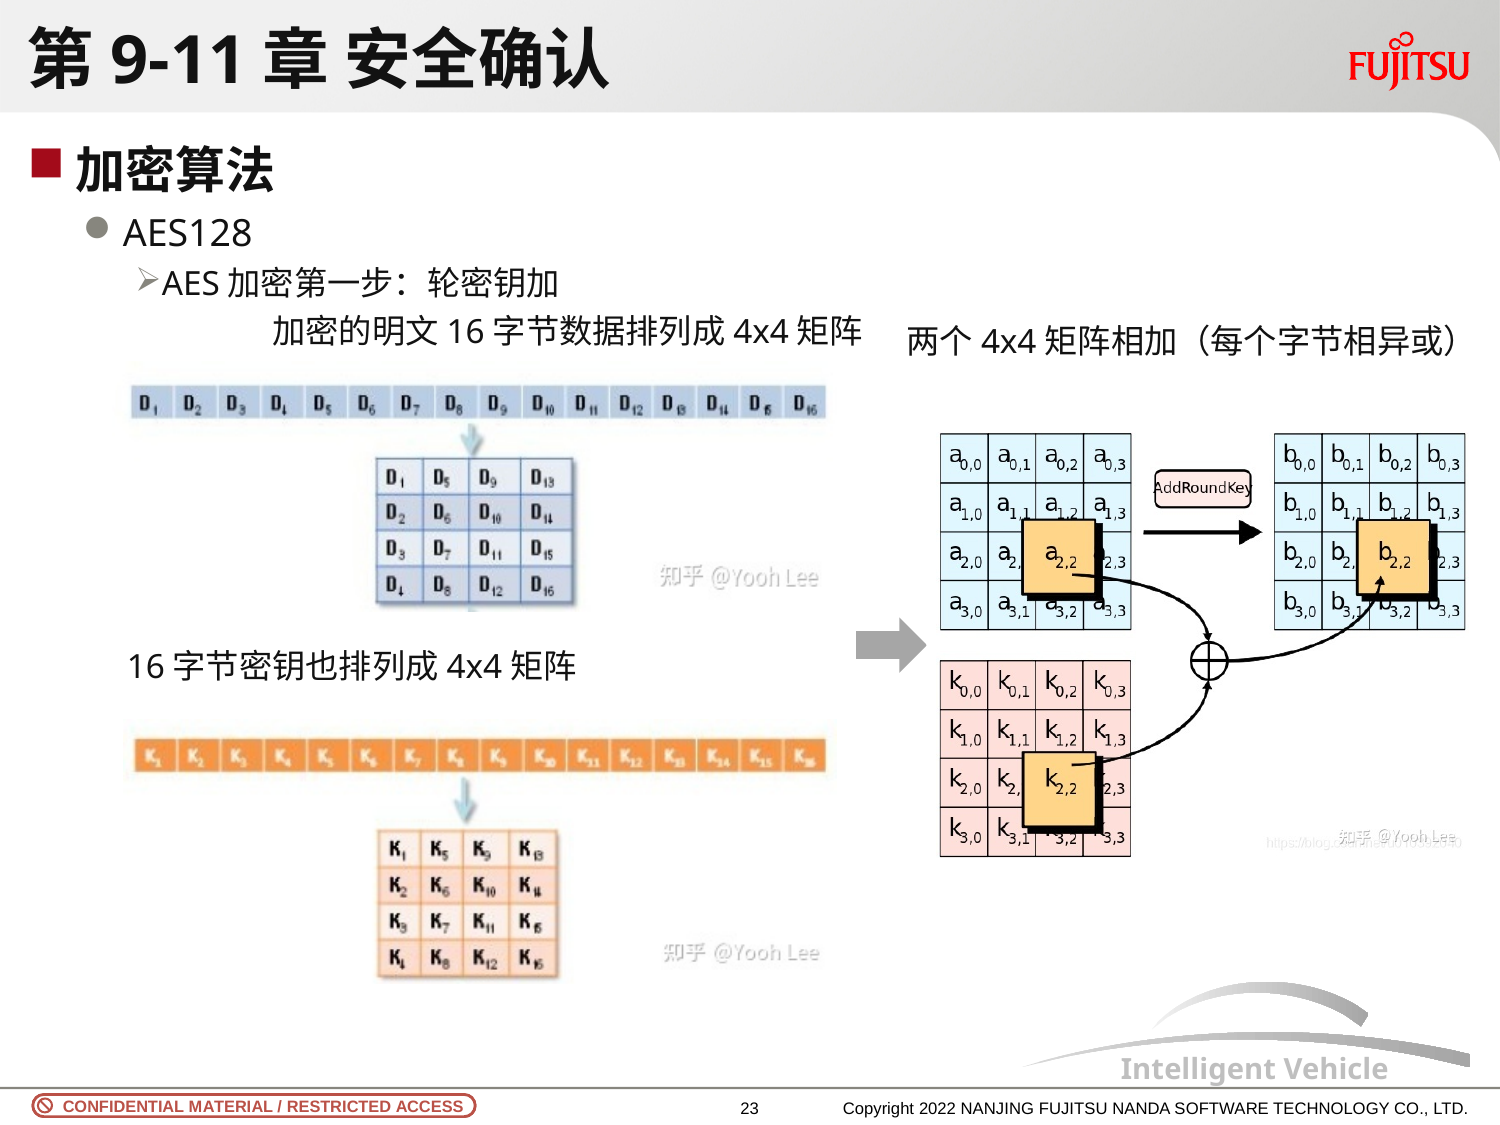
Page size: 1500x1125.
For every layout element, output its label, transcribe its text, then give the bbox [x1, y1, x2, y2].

list 加密算法 AES128 AES加密第一步：轮密钥加 加密的明文16字节数据排列成4x4矩阵 16字节密钥也排列成4x4矩阵 [27, 142, 1500, 1061]
footer Copyright 2022 NANJING FUJITSU NANDA SOFTWARE TECHNOLOGY CO., LTD. [809, 1091, 1470, 1125]
picture [0, 0, 1500, 176]
title 第9-11章 安全确认 [27, 0, 1317, 114]
text_box [855, 614, 929, 676]
picture [112, 361, 837, 612]
picture [936, 432, 1469, 858]
picture [123, 719, 837, 984]
text_box 两个4x4矩阵相加（每个字节相异或） [809, 312, 1500, 368]
slide_number 22 [705, 1091, 794, 1125]
